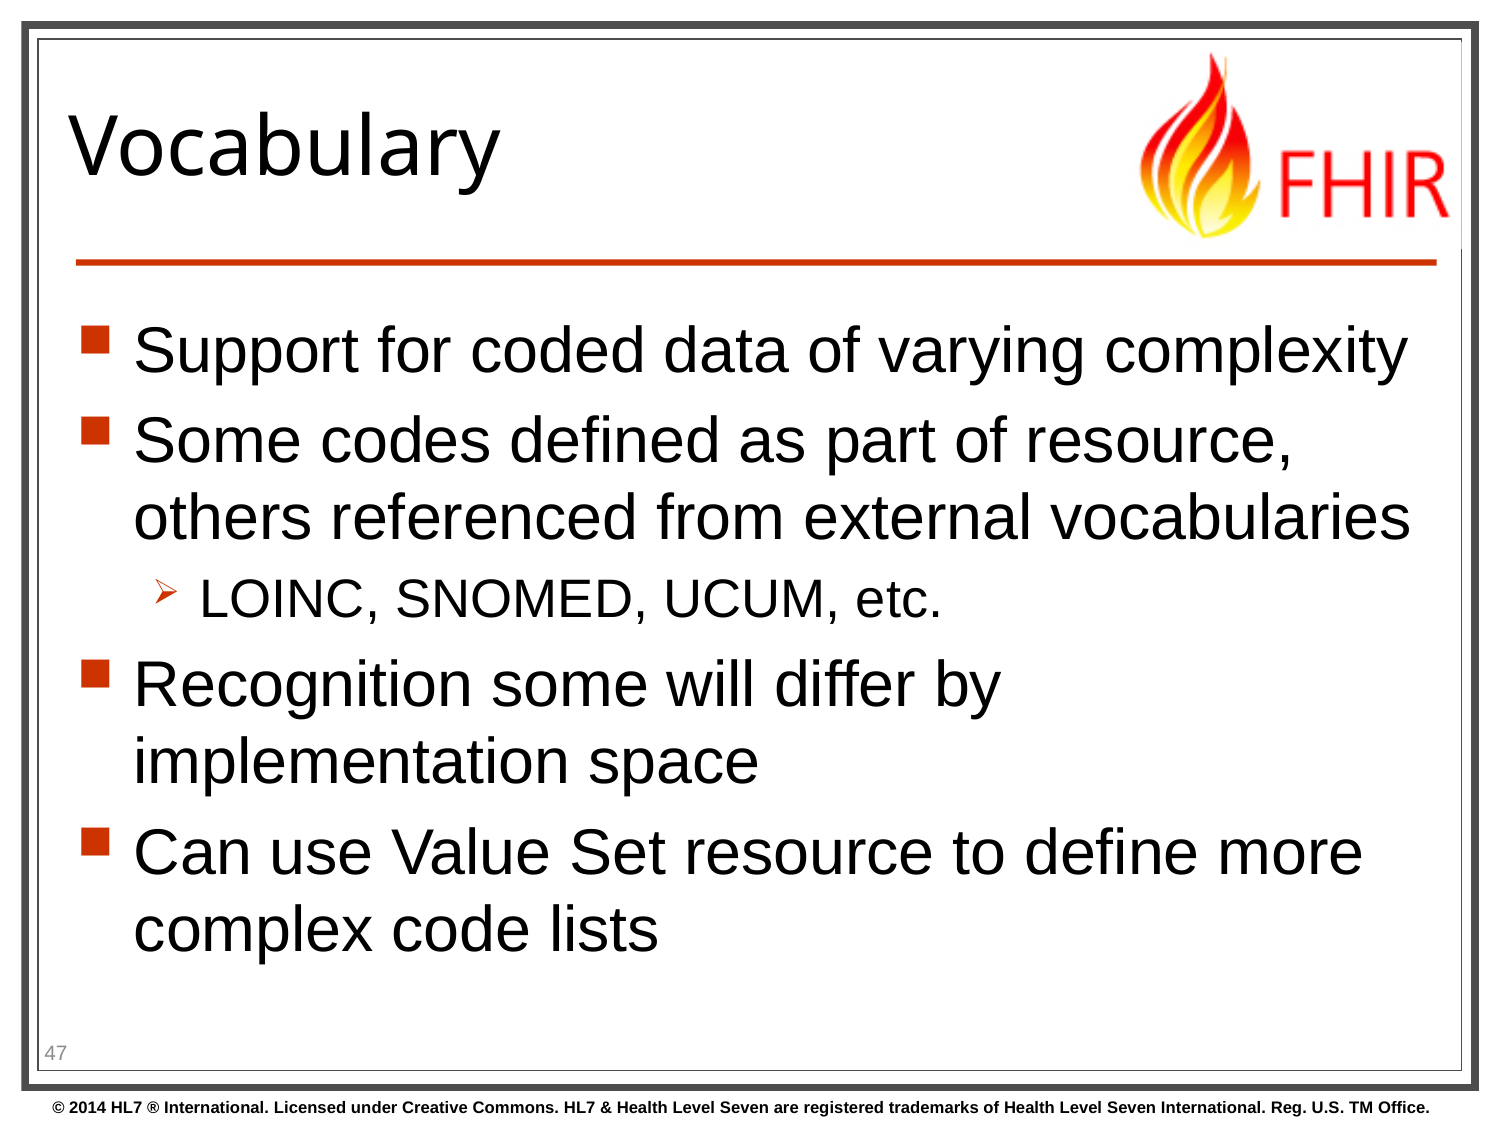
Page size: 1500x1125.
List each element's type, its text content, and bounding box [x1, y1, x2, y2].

picture [1128, 42, 1462, 249]
list Support for coded data of varying complexity Some codes defined as part of resource, others referenced from external vocabularies LOINC, SNOMED, UCUM, etc. Recognition some will differ by implementation space Can use Value Set resource to define more complex code lists [62, 299, 1438, 1035]
title Vocabulary [53, 54, 1128, 249]
slide_number 47 [29, 1034, 148, 1071]
